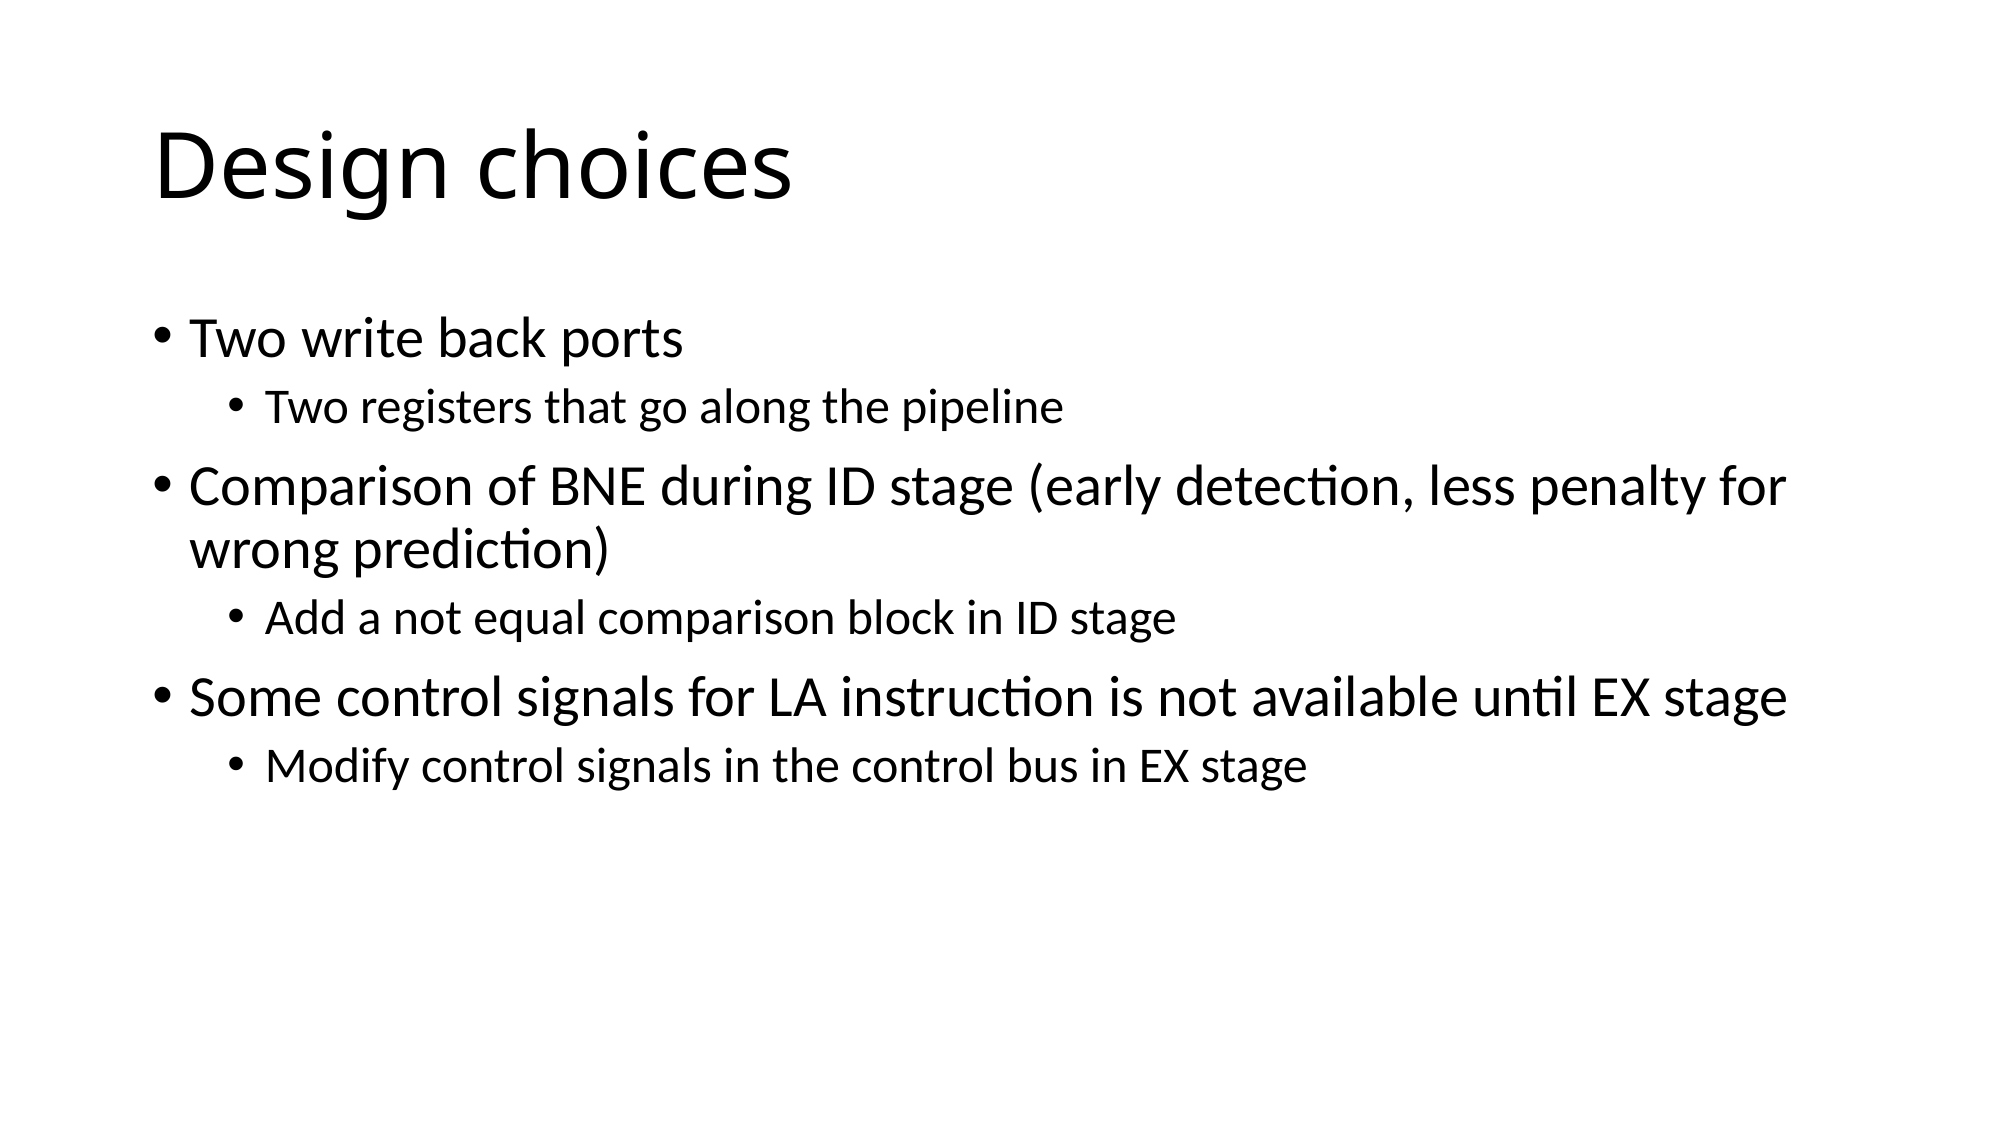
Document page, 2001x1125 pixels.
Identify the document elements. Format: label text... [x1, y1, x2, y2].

list Two write back ports Two registers that go along the pipeline Comparison of BNE during ID stage (early detection, less penalty for wrong prediction) Add a not equal comparison block in ID stage Some control signals for LA instruction is not available until EX stage Modify control signals in the control bus in EX stage [137, 299, 1863, 1014]
title Design choices [137, 59, 1863, 278]
